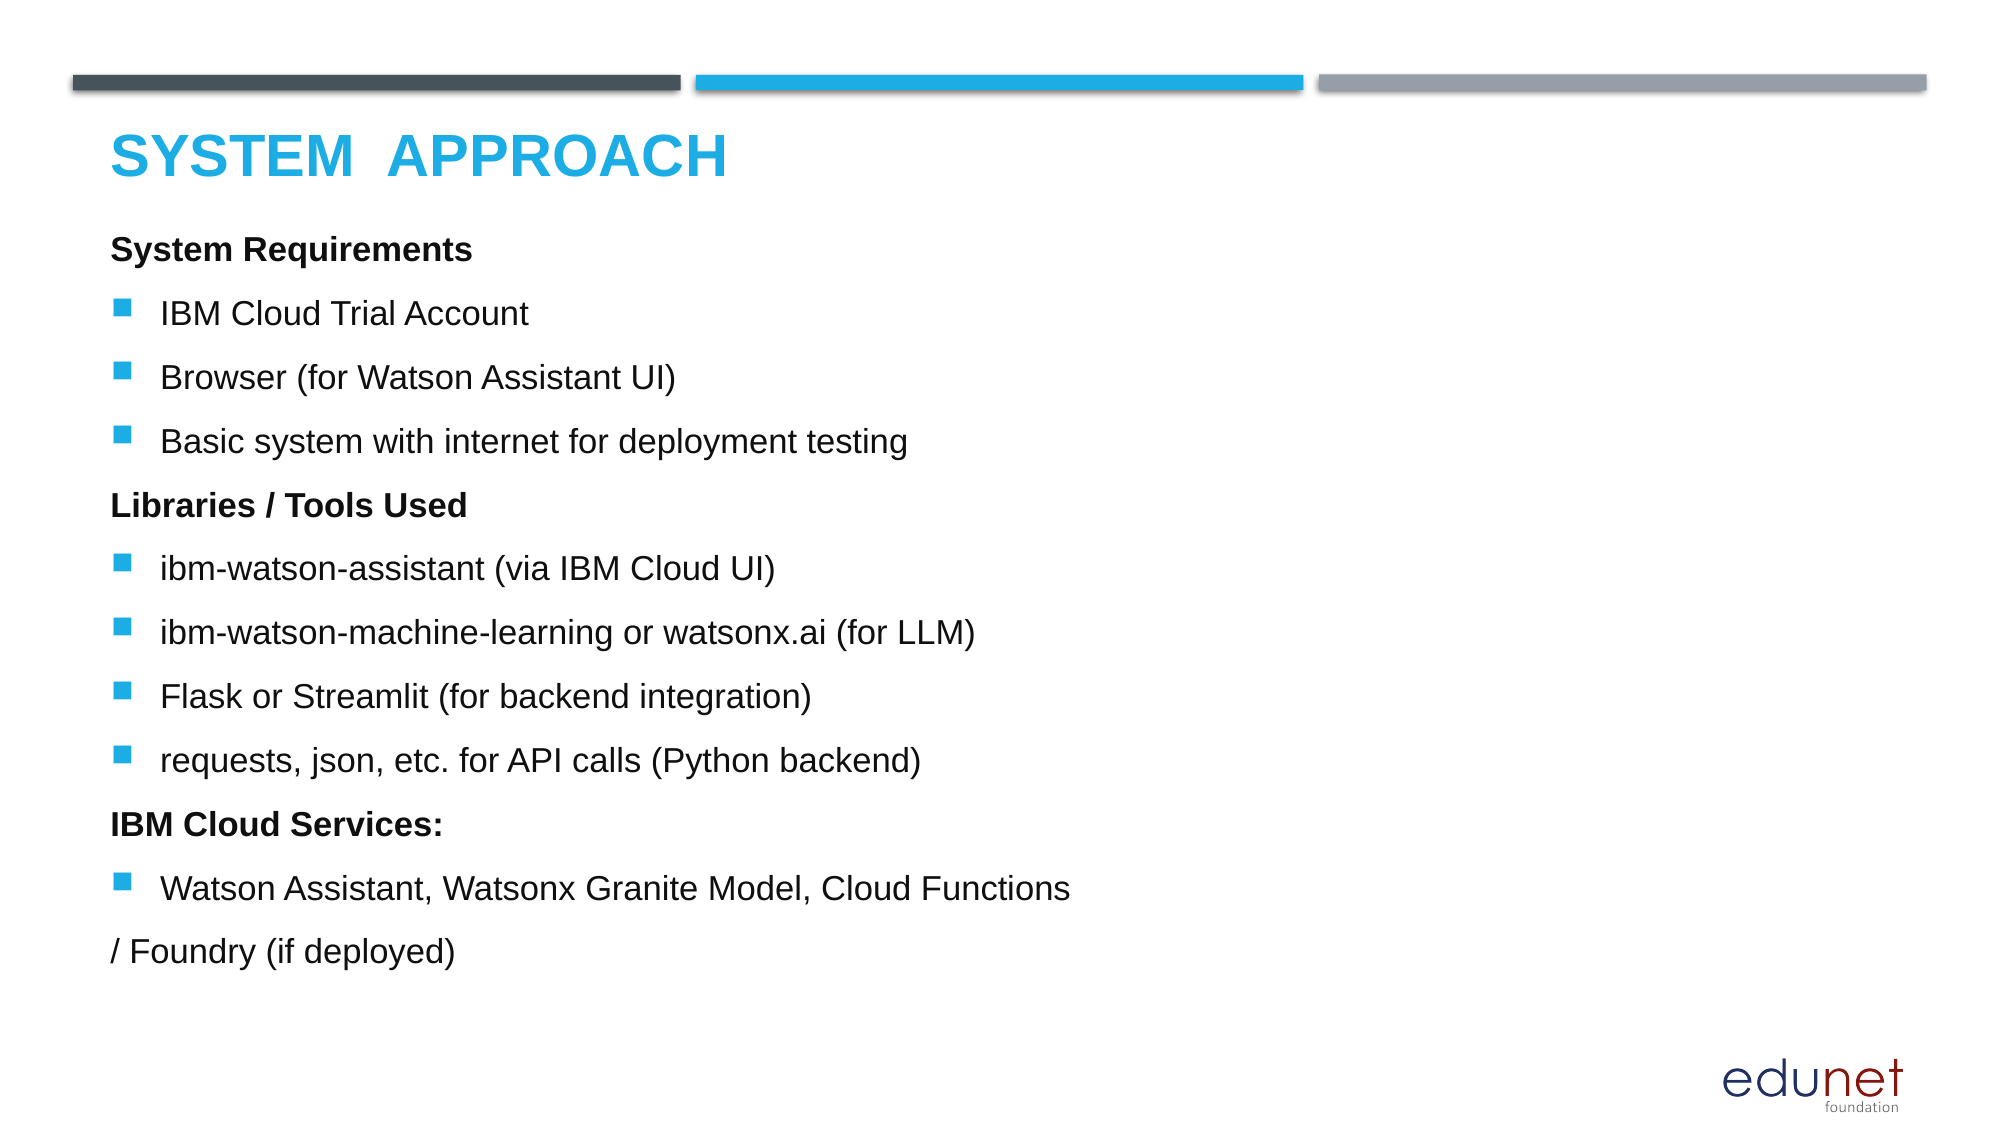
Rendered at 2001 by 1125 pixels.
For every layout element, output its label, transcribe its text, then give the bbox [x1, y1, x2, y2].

title System Approach [95, 108, 1905, 196]
list System Requirements IBM Cloud Trial Account Browser (for Watson Assistant UI) Basic system with internet for deployment testing Libraries / Tools Used ibm-watson-assistant (via IBM Cloud UI) ibm-watson-machine-learning or watsonx.ai (for LLM) Flask or Streamlit (for backend integration) requests, json, etc. for API calls (Python backend) IBM Cloud Services: Watson Assistant, Watsonx Granite Model, Cloud Functions / Foundry (if deployed) [95, 213, 1905, 981]
picture [1719, 1056, 1905, 1116]
